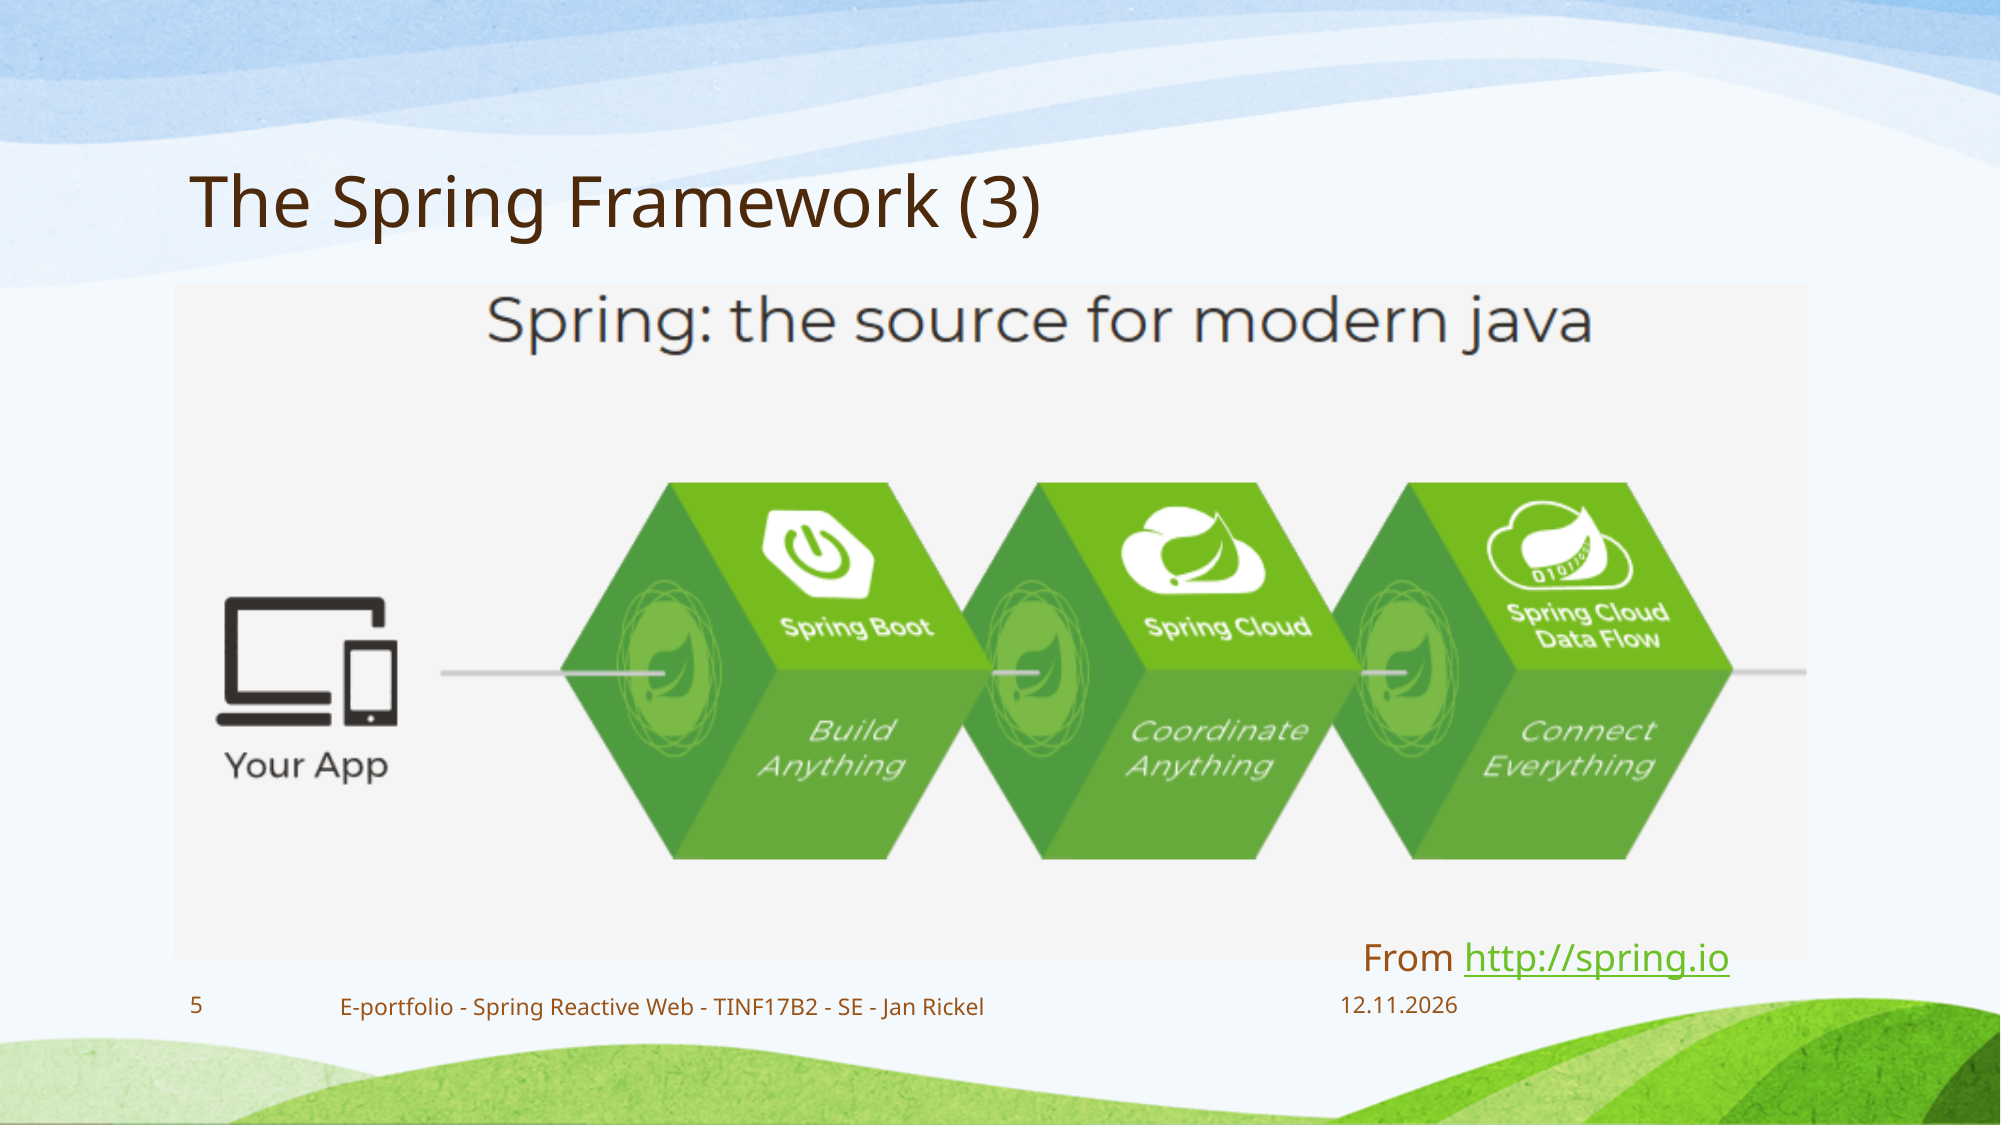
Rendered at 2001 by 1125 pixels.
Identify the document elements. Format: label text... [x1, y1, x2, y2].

slide_number 5 [174, 987, 300, 1025]
title The Spring Framework (3) [174, 50, 1825, 250]
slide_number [1324, 987, 1554, 1025]
picture [0, 0, 2001, 1125]
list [174, 284, 1807, 959]
text_box From http://spring.io [1347, 959, 1807, 993]
footer E-portfolio - Spring Reactive Web - TINF17B2 - SE - Jan Rickel [324, 987, 1300, 1025]
